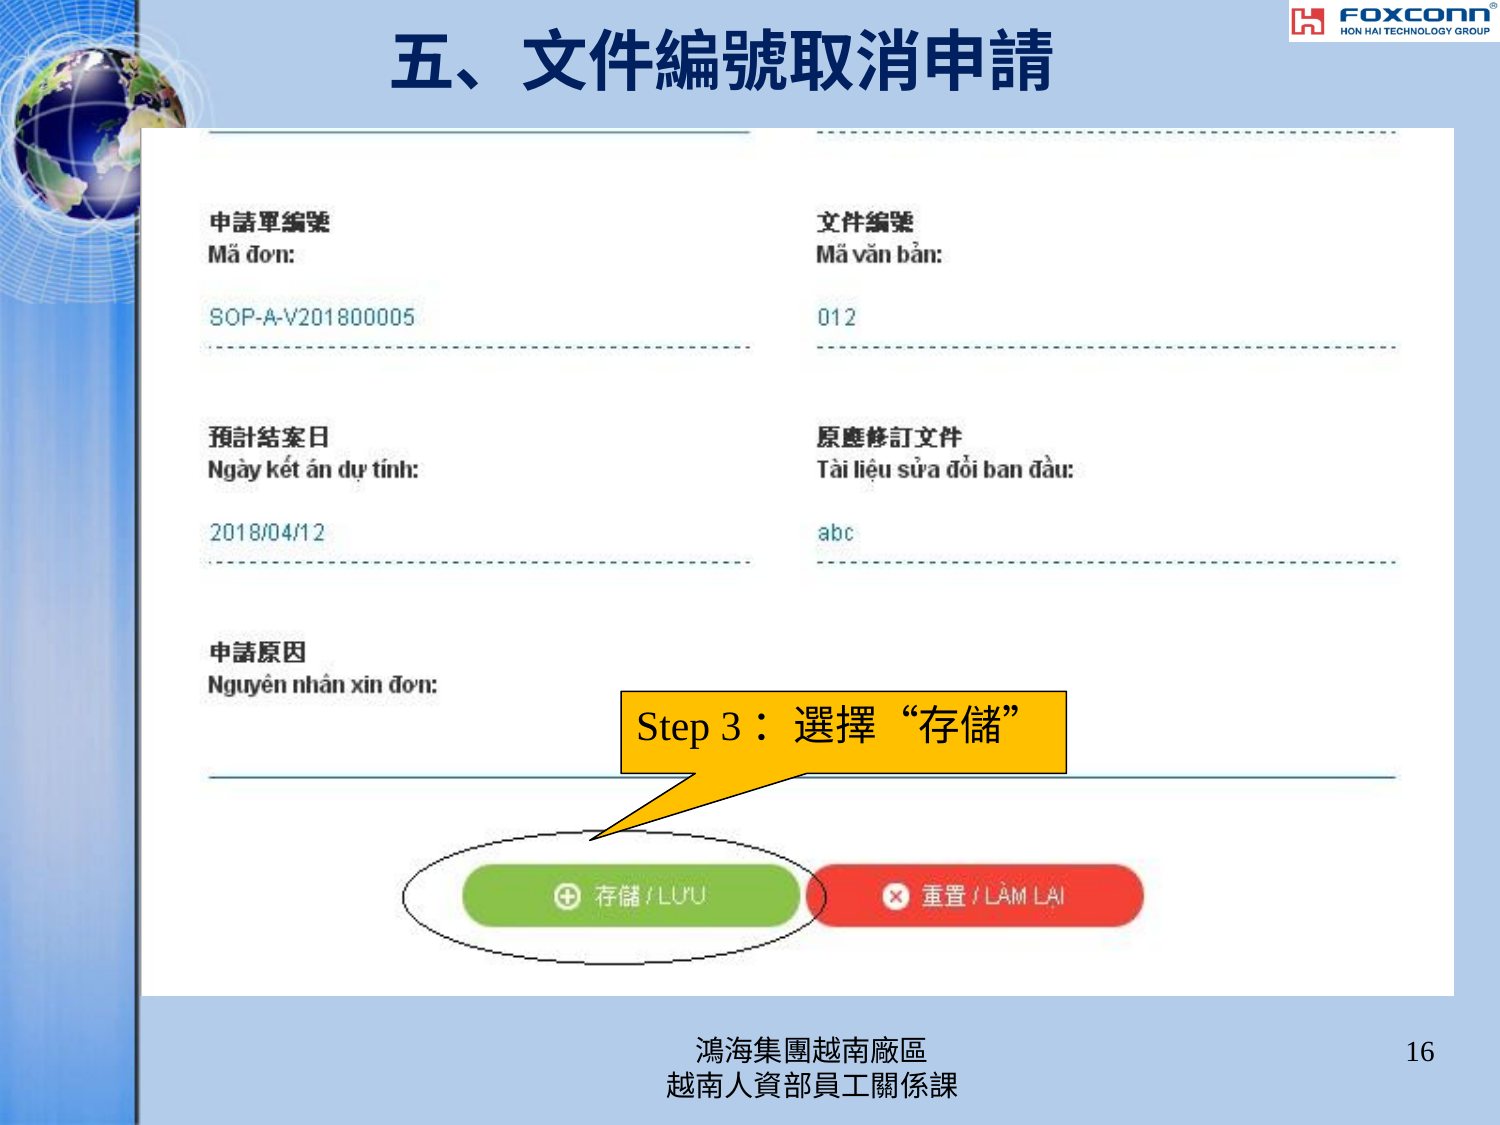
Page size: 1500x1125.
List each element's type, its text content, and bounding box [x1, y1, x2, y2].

picture [0, 0, 1500, 1125]
title 五、文件編號取消申請 [84, 0, 1360, 118]
footer 鴻海集團越南廠區 越南人資部員工關係課 [574, 1024, 1051, 1101]
slide_number 16 [1137, 1024, 1451, 1101]
